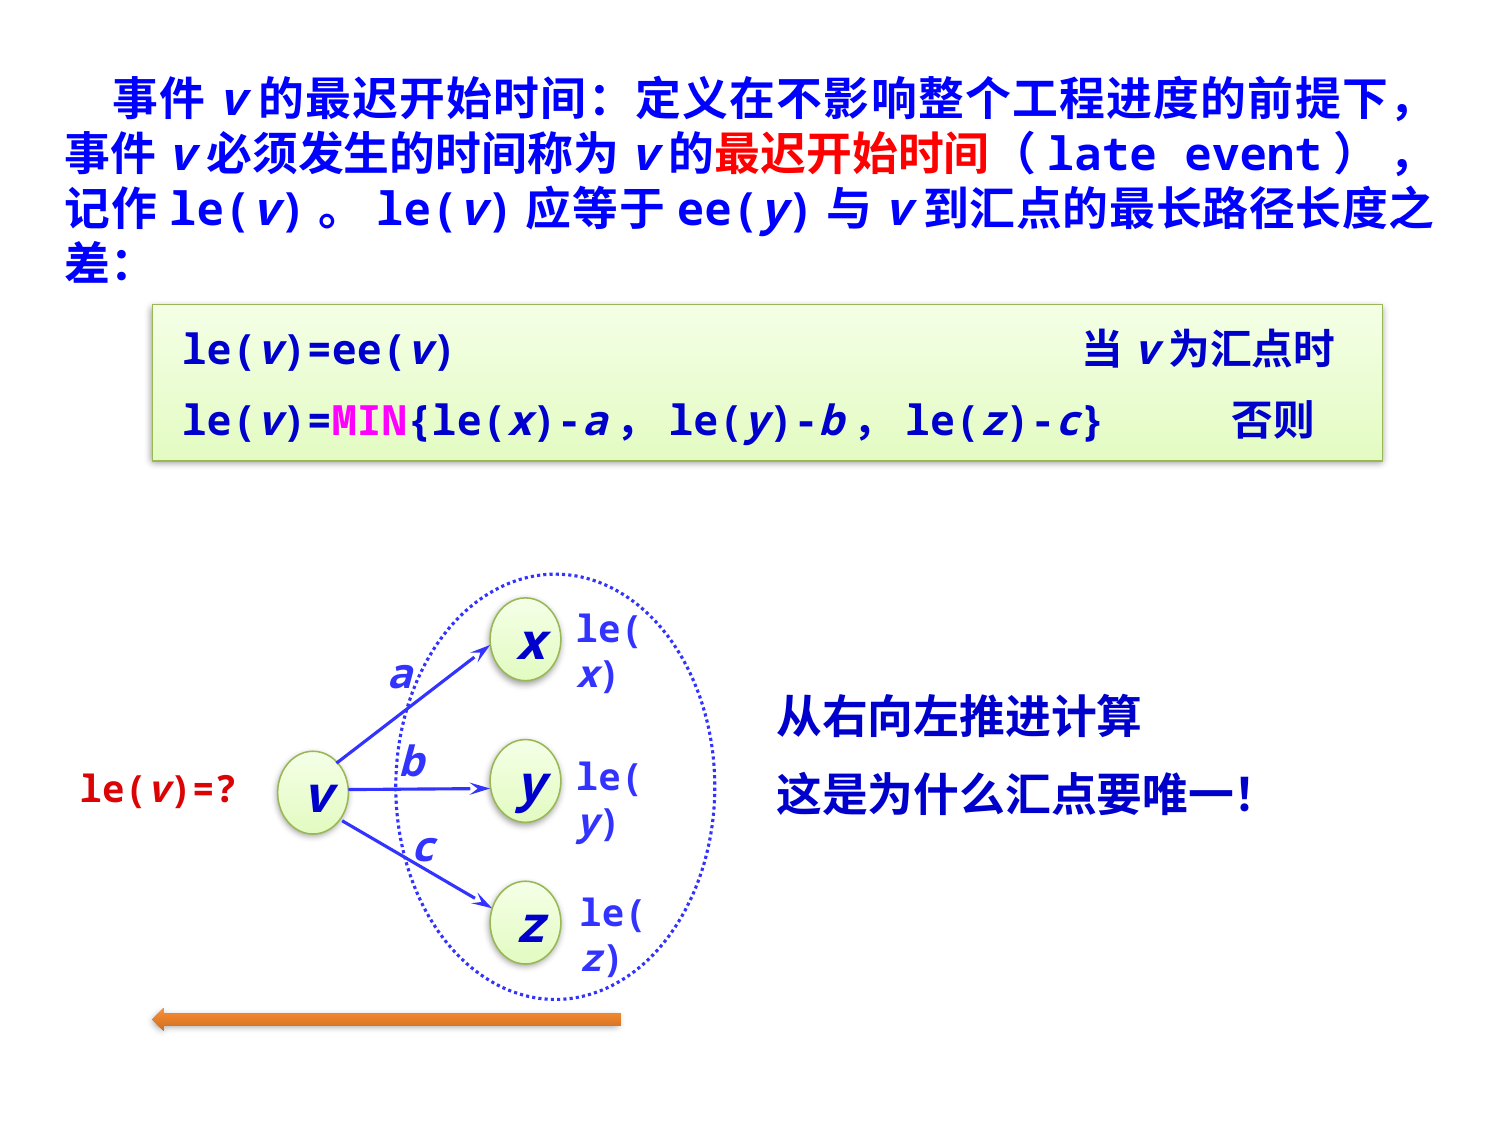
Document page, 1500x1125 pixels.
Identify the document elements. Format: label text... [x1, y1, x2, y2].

text_box le(v)=ee(v) 当v为汇点时 le(v)=MIN{le(x)-a，le(y)-b，le(z)-c} 否则 [152, 304, 1383, 462]
text_box 事件v的最迟开始时间：定义在不影响整个工程进度的前提下，事件v必须发生的时间称为v的最迟开始时间（late event） ，记作le(v)。le(v)应等于ee(y)与v到汇点的最长路径长度之差： [50, 62, 1450, 298]
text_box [64, 573, 1412, 1032]
